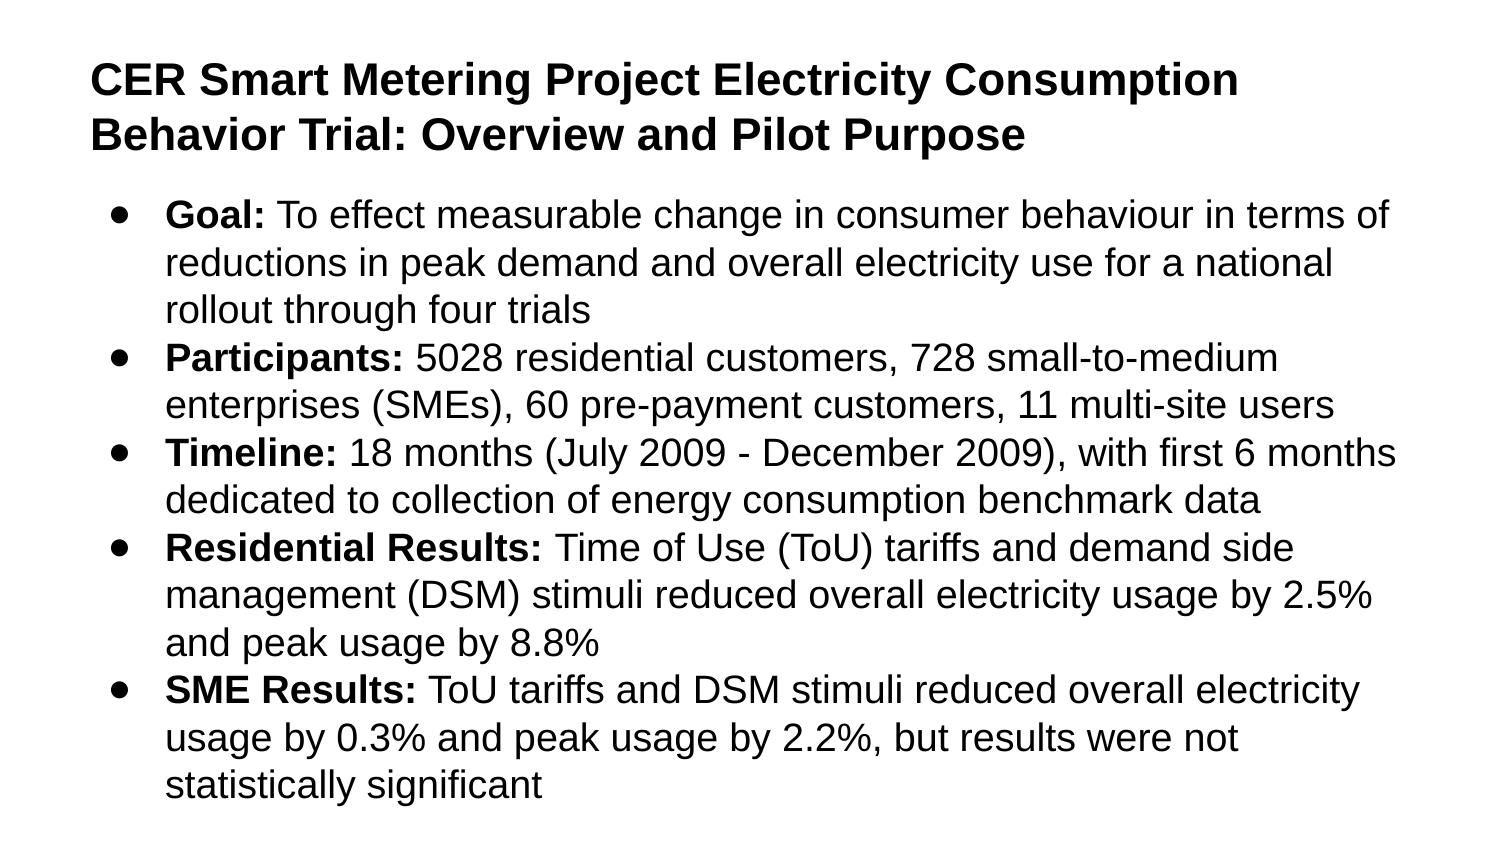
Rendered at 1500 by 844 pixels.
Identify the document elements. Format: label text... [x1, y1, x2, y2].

list Goal: To effect measurable change in consumer behaviour in terms of reductions in peak demand and overall electricity use for a national rollout through four trials Participants: 5028 residential customers, 728 small-to-medium enterprises (SMEs), 60 pre-payment customers, 11 multi-site users Timeline: 18 months (July 2009 - December 2009), with first 6 months dedicated to collection of energy consumption benchmark data Residential Results: Time of Use (ToU) tariffs and demand side management (DSM) stimuli reduced overall electricity usage by 2.5% and peak usage by 8.8% SME Results: ToU tariffs and DSM stimuli reduced overall electricity usage by 0.3% and peak usage by 2.2%, but results were not statistically significant [75, 174, 1425, 802]
title CER Smart Metering Project Electricity Consumption Behavior Trial: Overview and Pilot Purpose [75, 33, 1425, 174]
